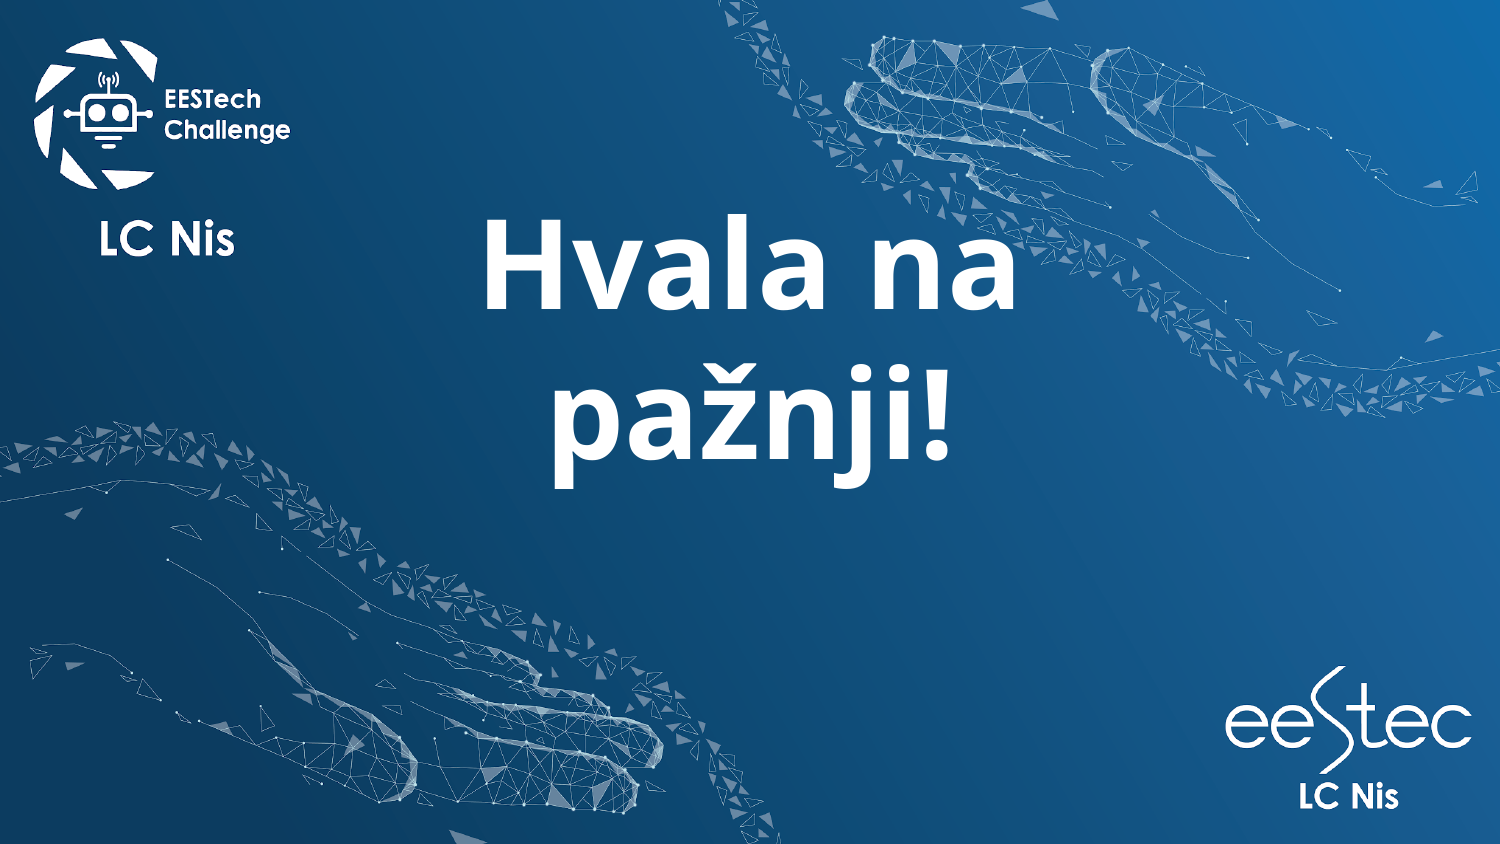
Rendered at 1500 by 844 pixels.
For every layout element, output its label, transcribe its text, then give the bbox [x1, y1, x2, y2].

picture [0, 0, 1500, 844]
title Hvala na pažnji! [282, 421, 1218, 500]
